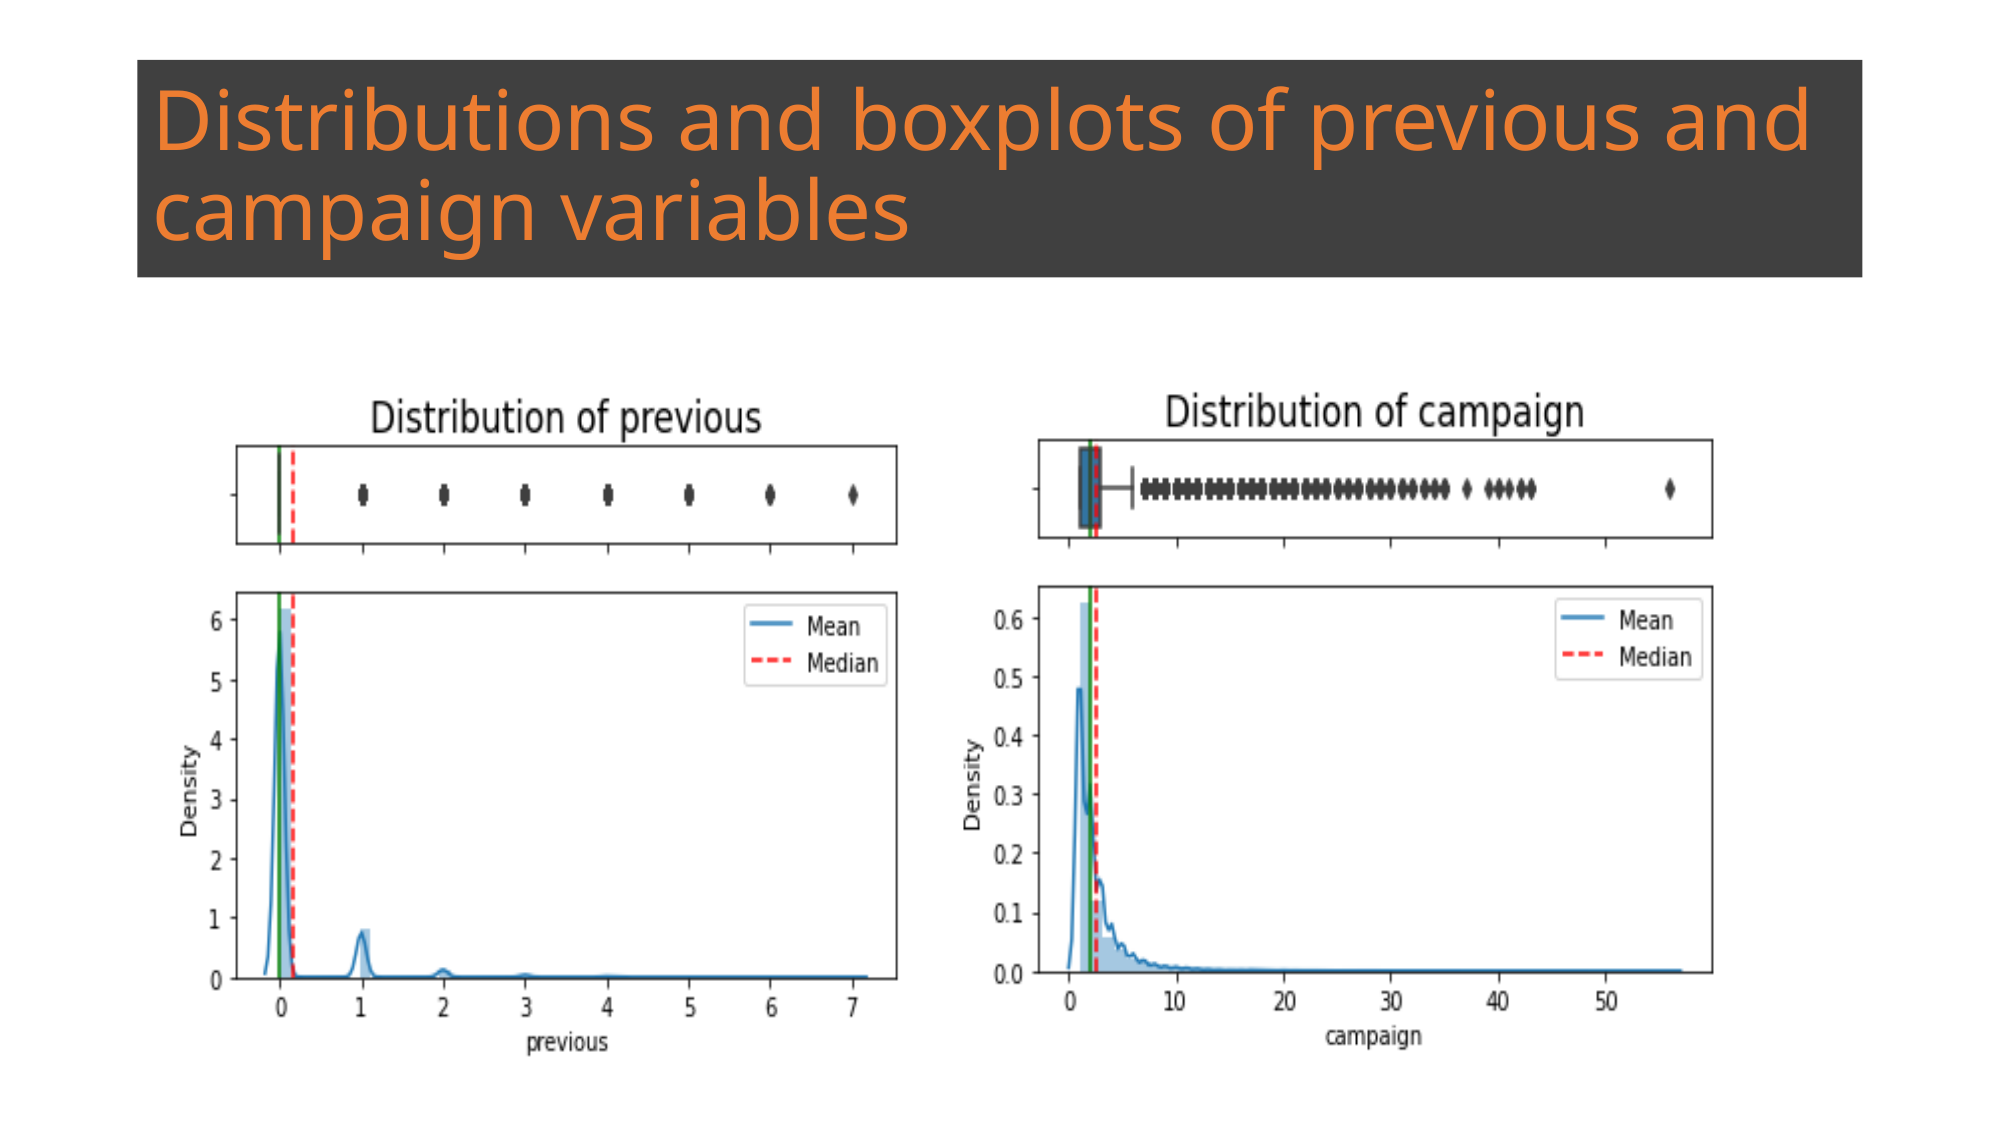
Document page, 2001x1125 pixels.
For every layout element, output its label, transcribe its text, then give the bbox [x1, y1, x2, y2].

picture [954, 381, 1740, 1065]
title Distributions and boxplots of previous and campaign variables [137, 59, 1863, 278]
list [171, 387, 912, 1059]
